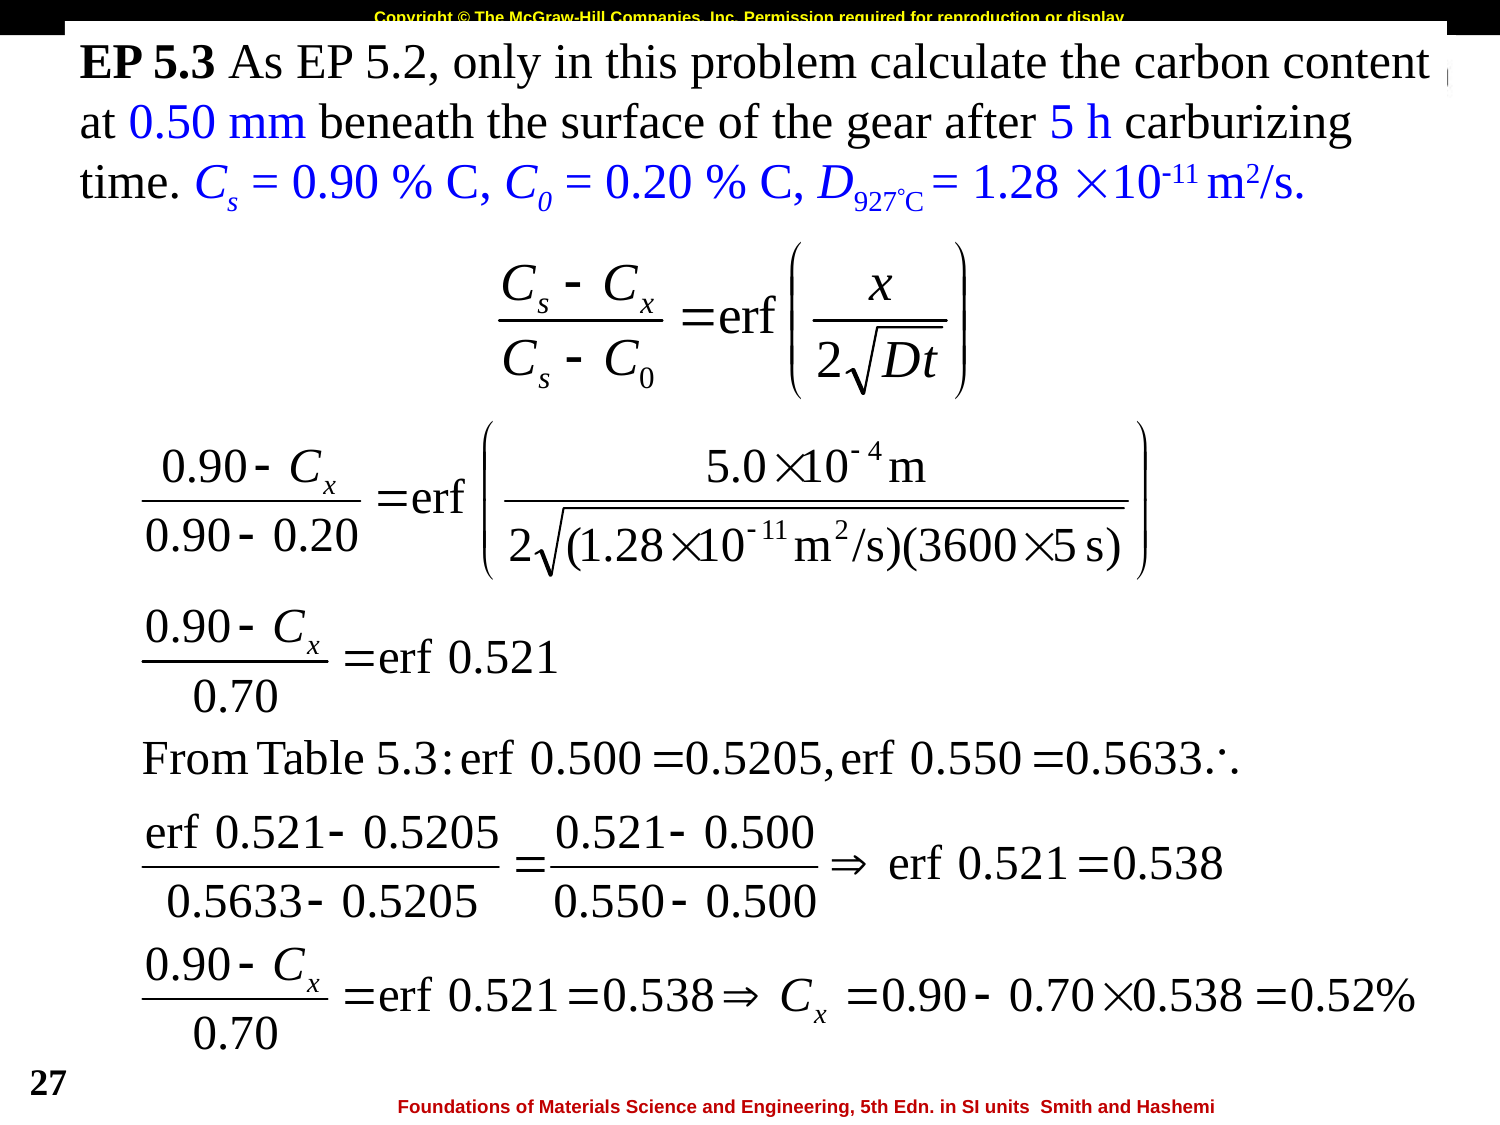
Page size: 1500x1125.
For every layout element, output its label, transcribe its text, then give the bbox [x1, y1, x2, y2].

slide_number 27 [0, 1049, 83, 1125]
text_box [134, 411, 1425, 1061]
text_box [489, 231, 983, 409]
text_box EP 5.3 As EP 5.2, only in this problem calculate the carbon content at 0.50 mm beneath the surface of the gear after 5 h carburizing time. Cs = 0.90 % C, C0 = 0.20 % C, D927C = 1.28 1011 m2/s. [64, 21, 1447, 225]
picture [1447, 35, 1456, 98]
